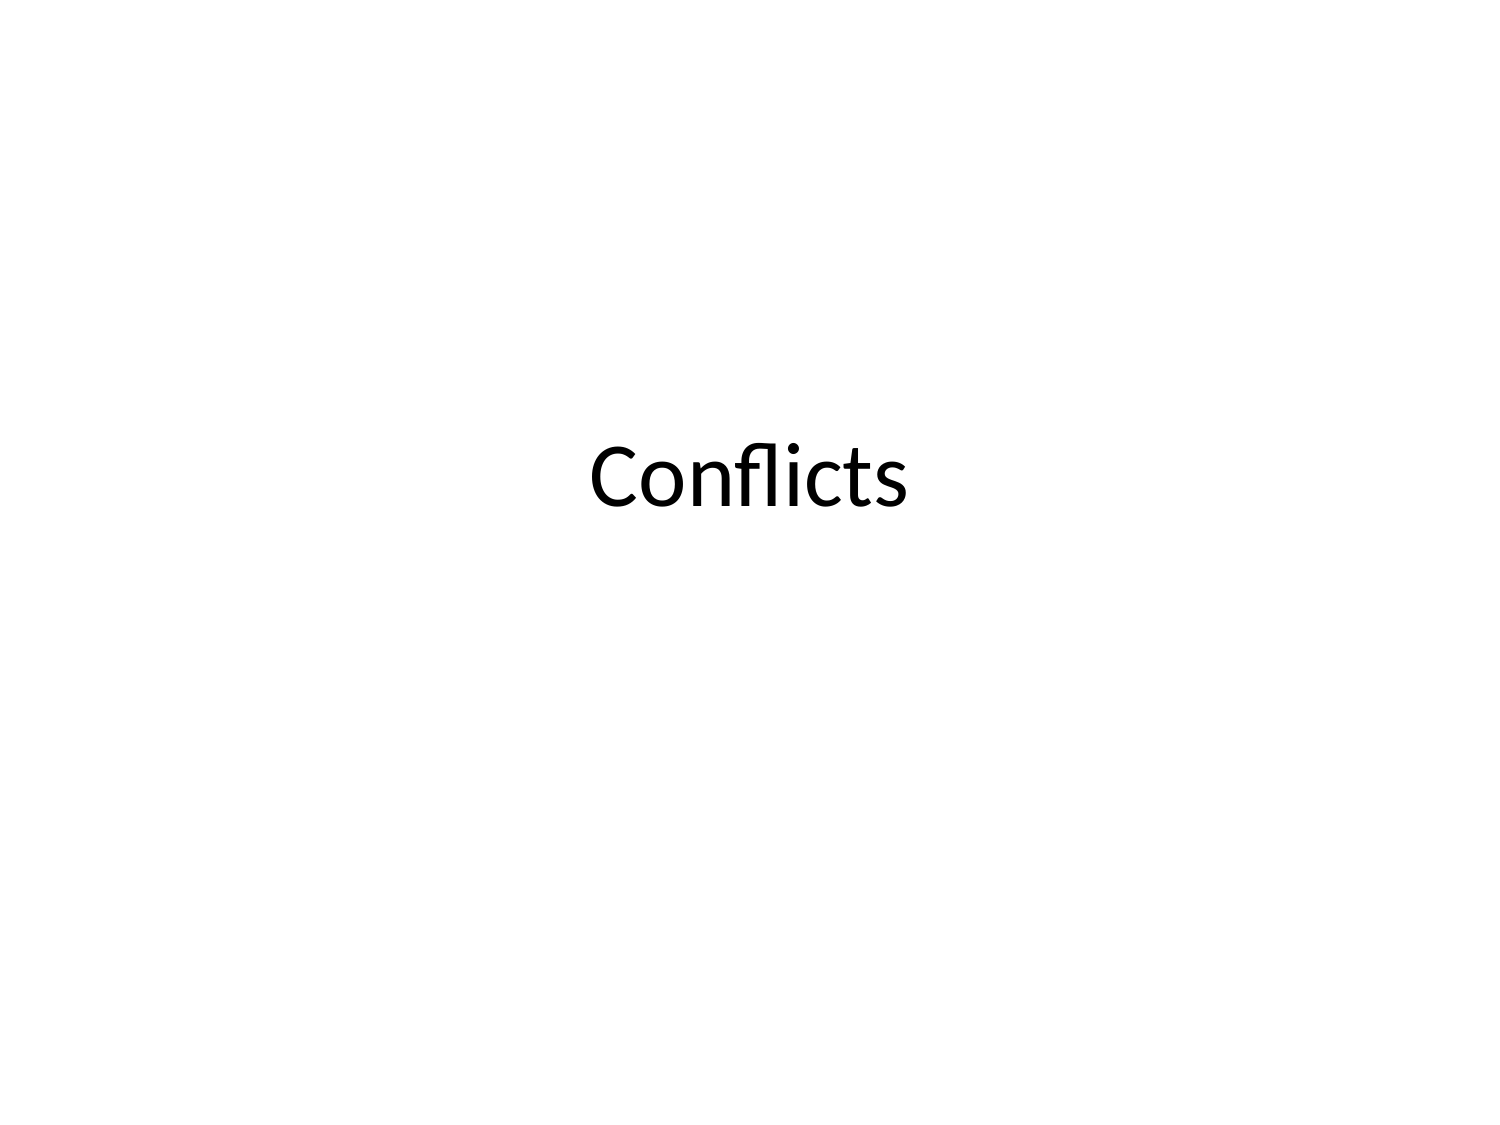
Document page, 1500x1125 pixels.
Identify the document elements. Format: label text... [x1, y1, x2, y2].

title Conflicts [112, 349, 1388, 591]
